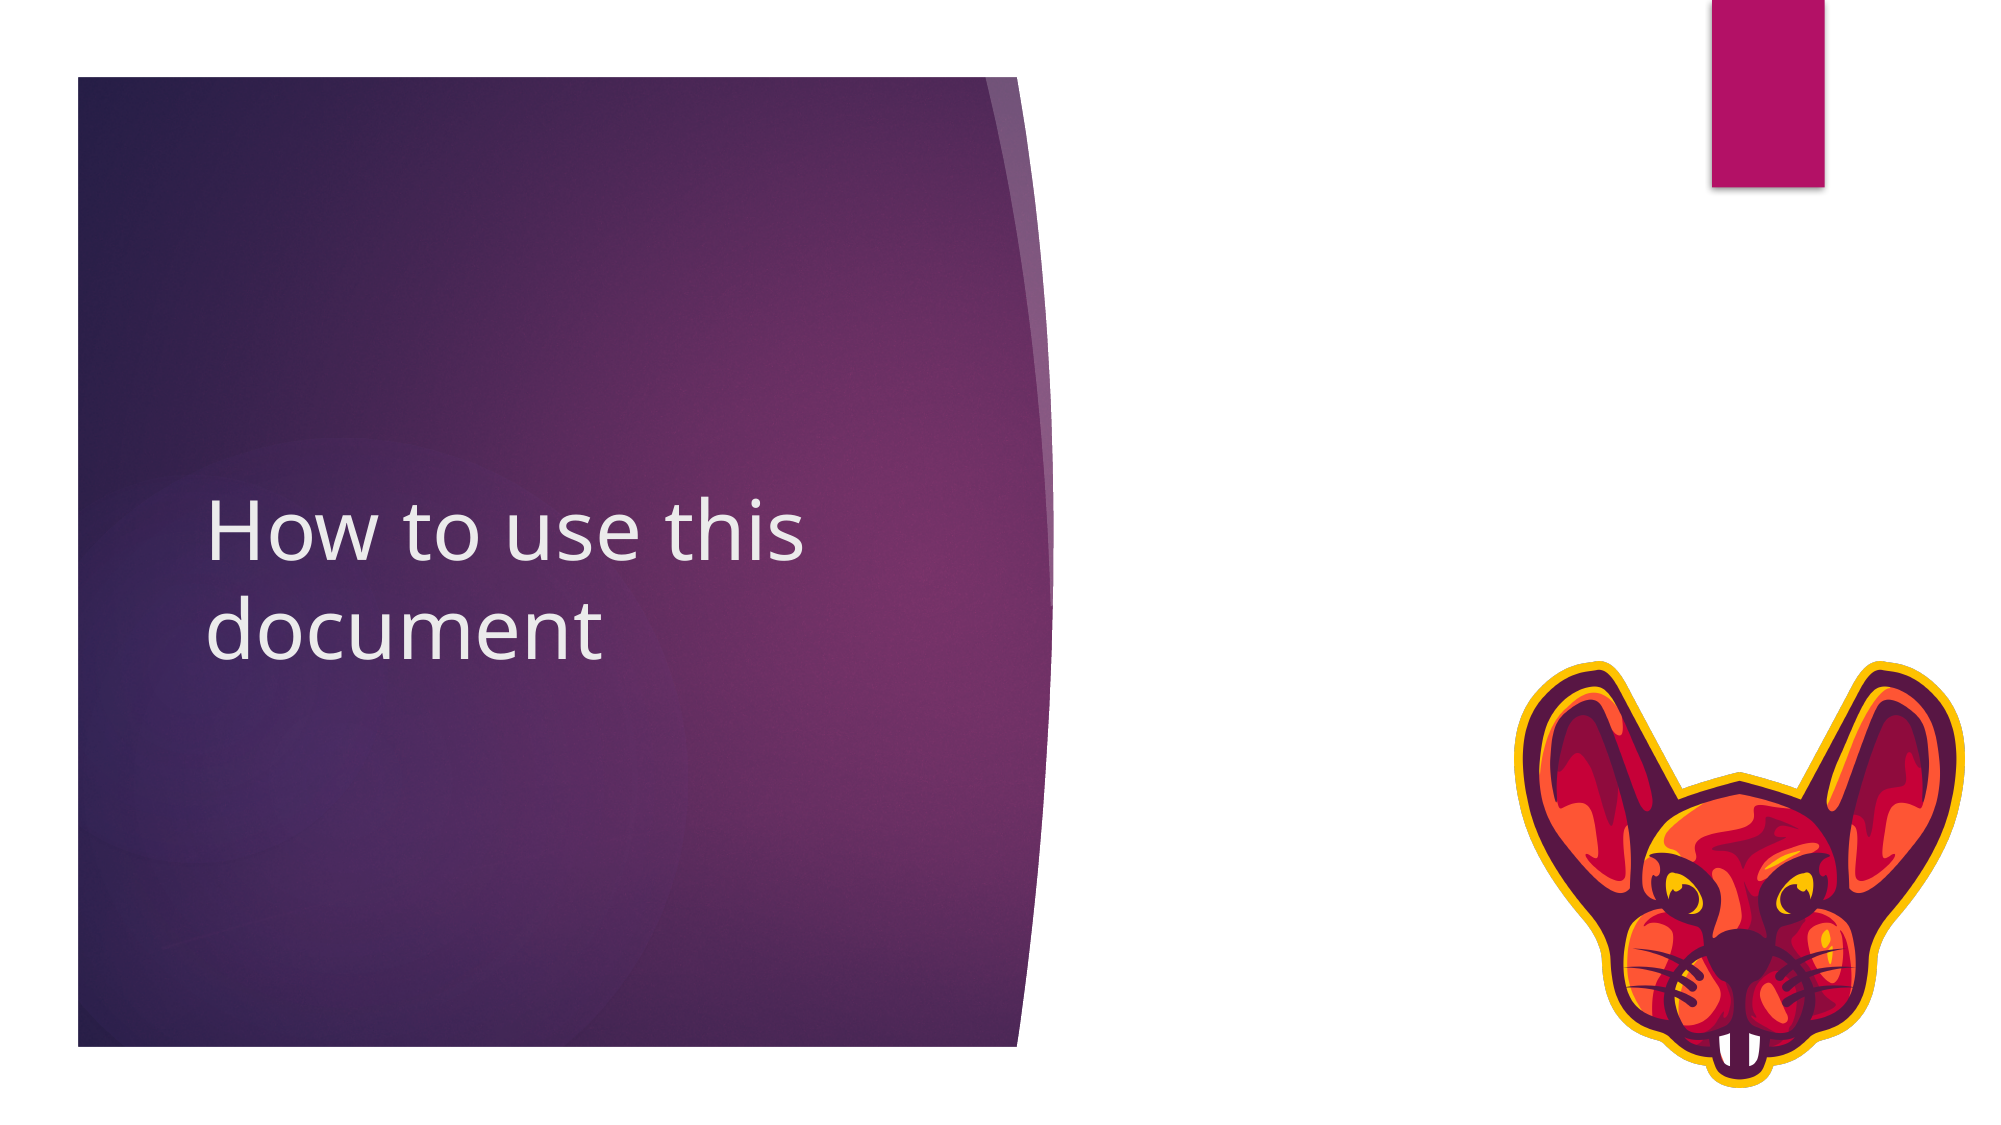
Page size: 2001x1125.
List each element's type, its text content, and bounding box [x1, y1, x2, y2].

picture [1514, 661, 1965, 1089]
title How to use this document [189, 439, 904, 814]
